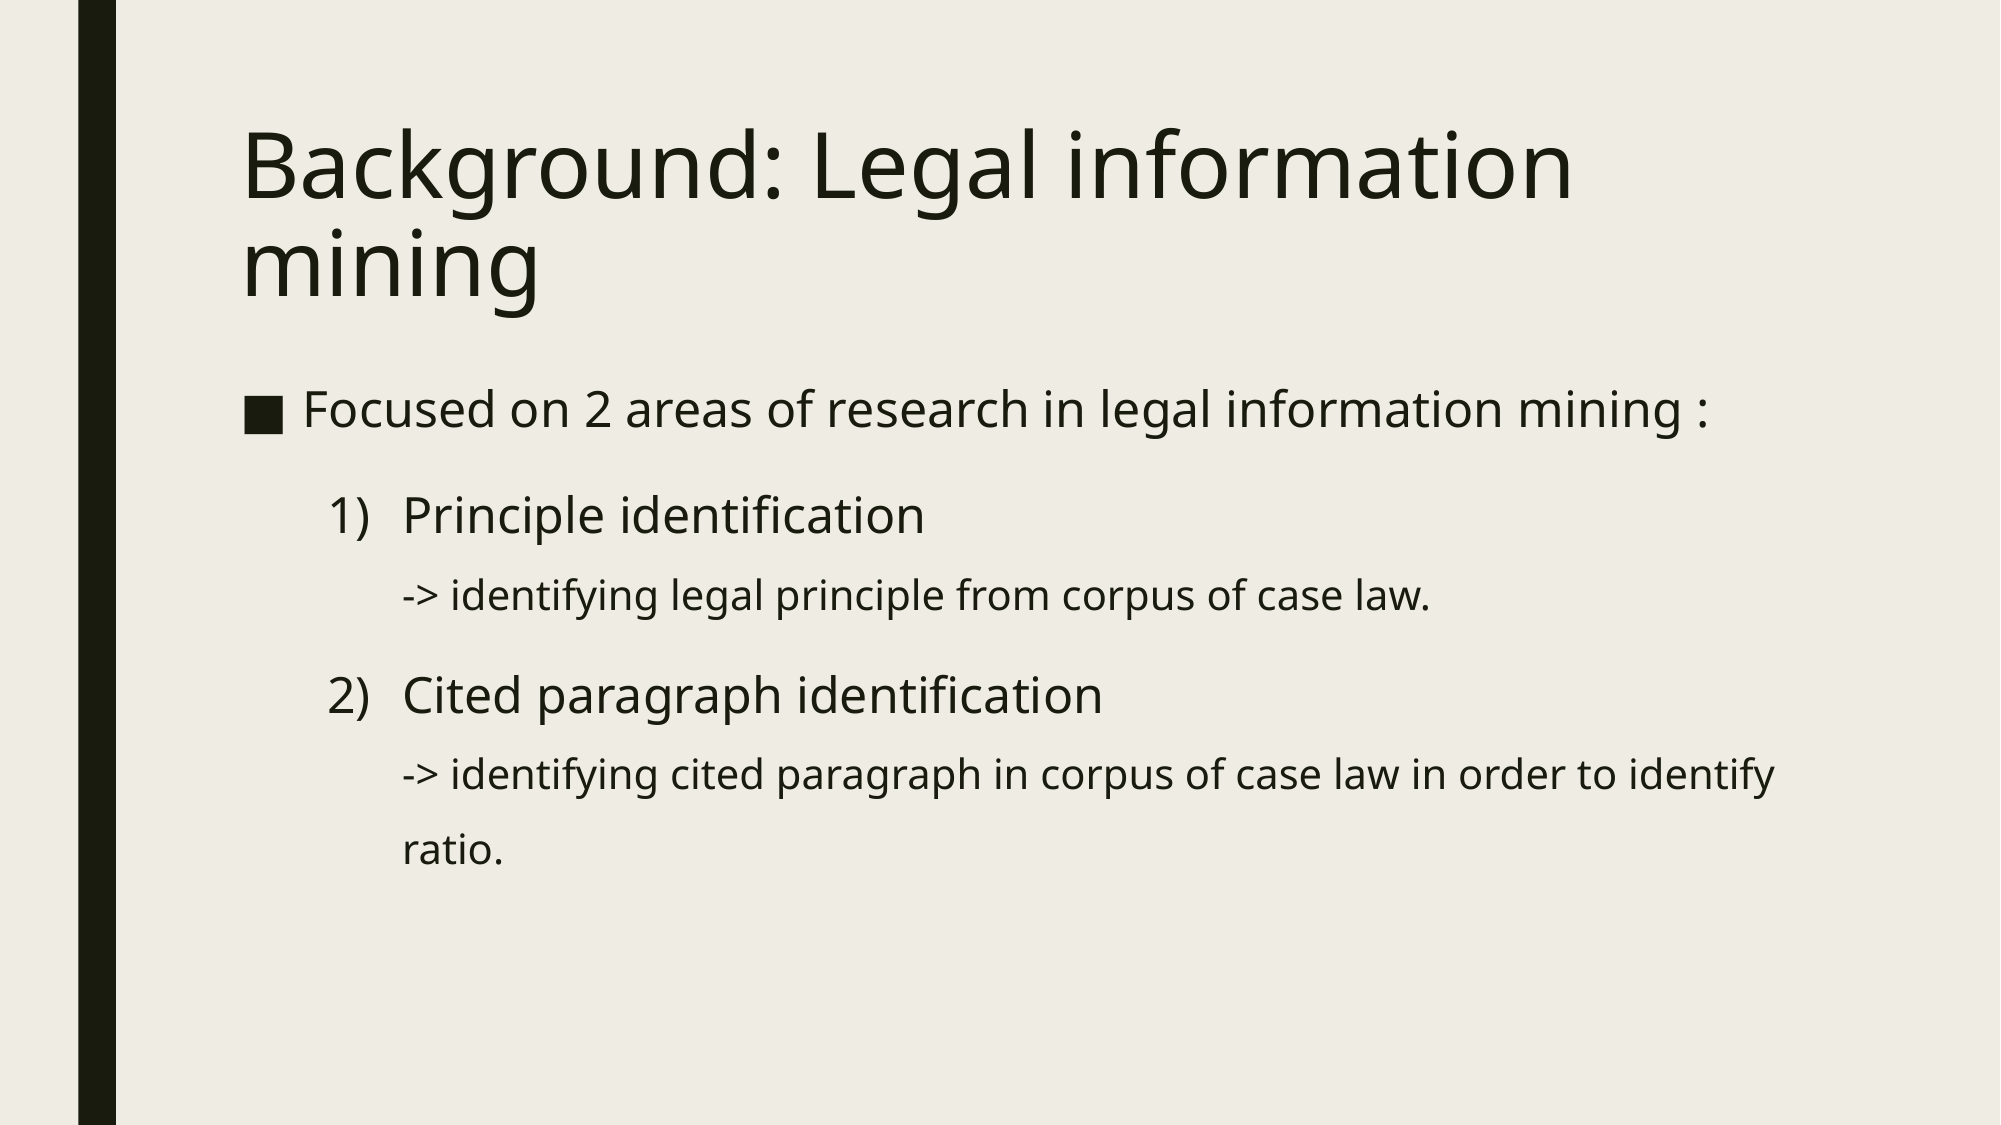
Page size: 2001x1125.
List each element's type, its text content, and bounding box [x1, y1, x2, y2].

list Focused on 2 areas of research in legal information mining : Principle identification -> identifying legal principle from corpus of case law. Cited paragraph identification -> identifying cited paragraph in corpus of case law in order to identify ratio. [225, 375, 1800, 963]
title Background: Legal information mining [225, 112, 1800, 357]
